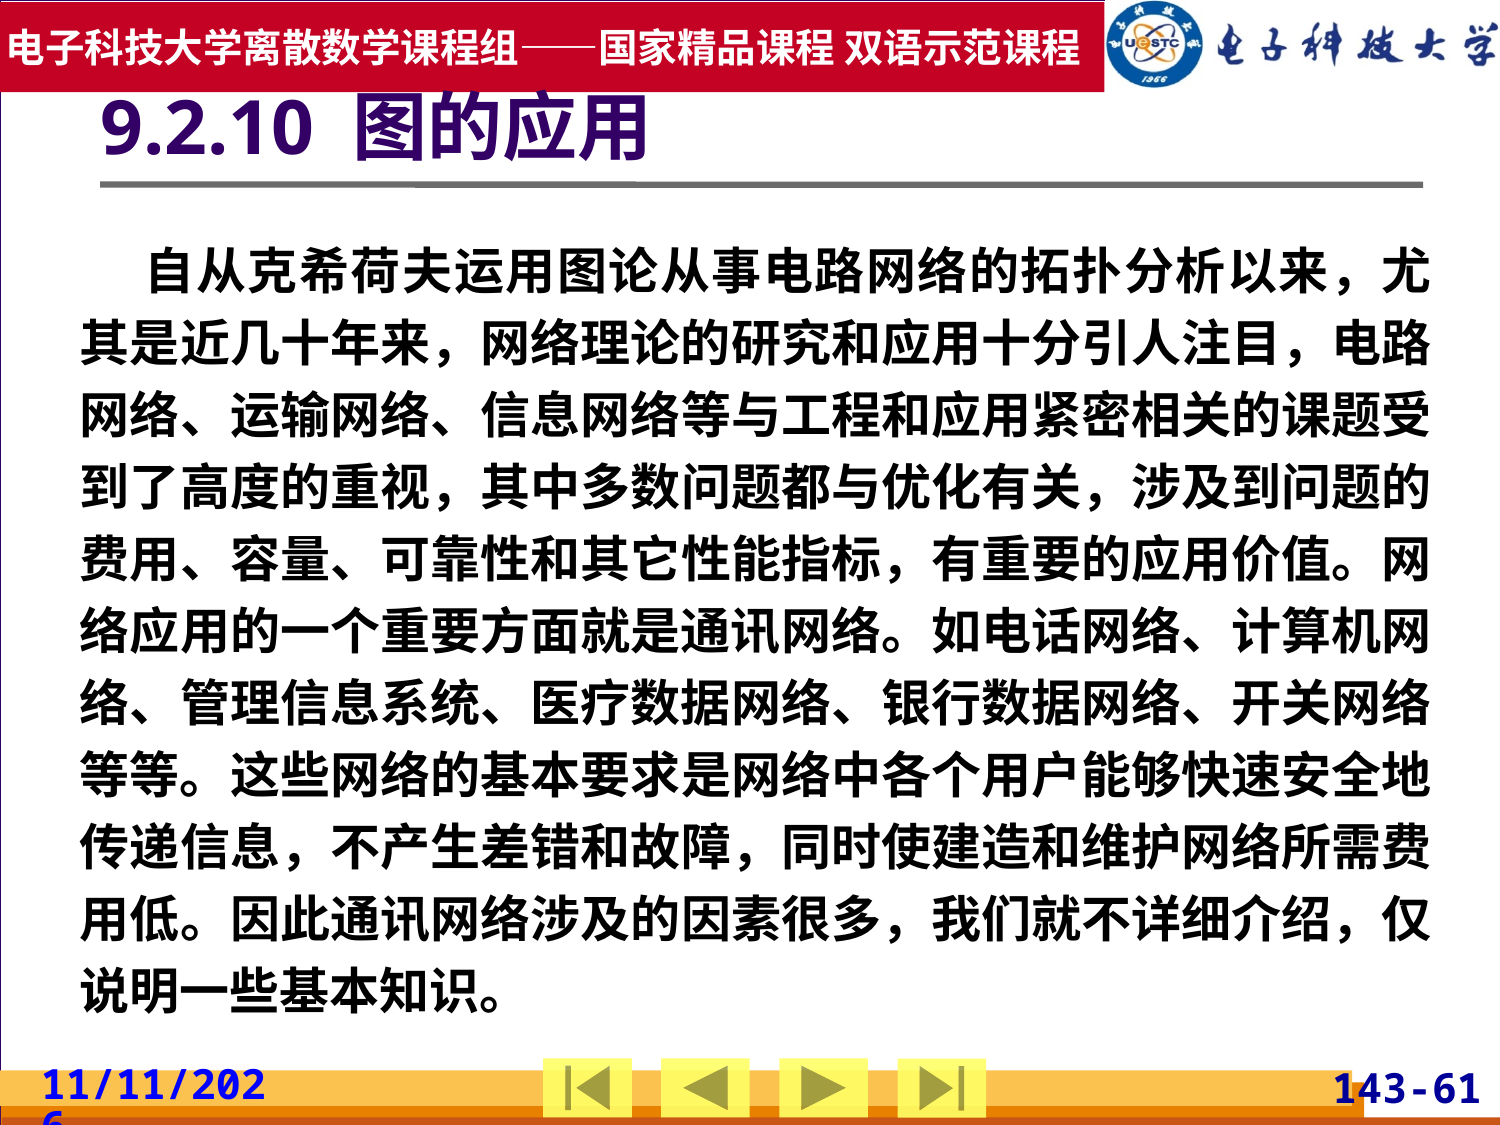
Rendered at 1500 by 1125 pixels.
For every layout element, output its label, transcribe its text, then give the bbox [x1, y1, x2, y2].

title 9.2.10 图的应用 [100, 54, 1424, 207]
text_box 2019/5/19 [34, 1058, 283, 1116]
picture [1105, 0, 1500, 89]
list 自从克希荷夫运用图论从事电路网络的拓扑分析以来，尤其是近几十年来，网络理论的研究和应用十分引人注目，电路网络、运输网络、信息网络等与工程和应用紧密相关的课题受到了高度的重视，其中多数问题都与优化有关，涉及到问题的费用、容量、可靠性和其它性能指标，有重要的应用价值。网络应用的一个重要方面就是通讯网络。如电话网络、计算机网络、管理信息系统、医疗数据网络、银行数据网络、开关网络等等。这些网络的基本要求是网络中各个用户能够快速安全地传递信息，不产生差错和故障，同时使建造和维护网络所需费用低。因此通讯网络涉及的因素很多，我们就不详细介绍，仅说明一些基本知识。 [64, 220, 1447, 1026]
